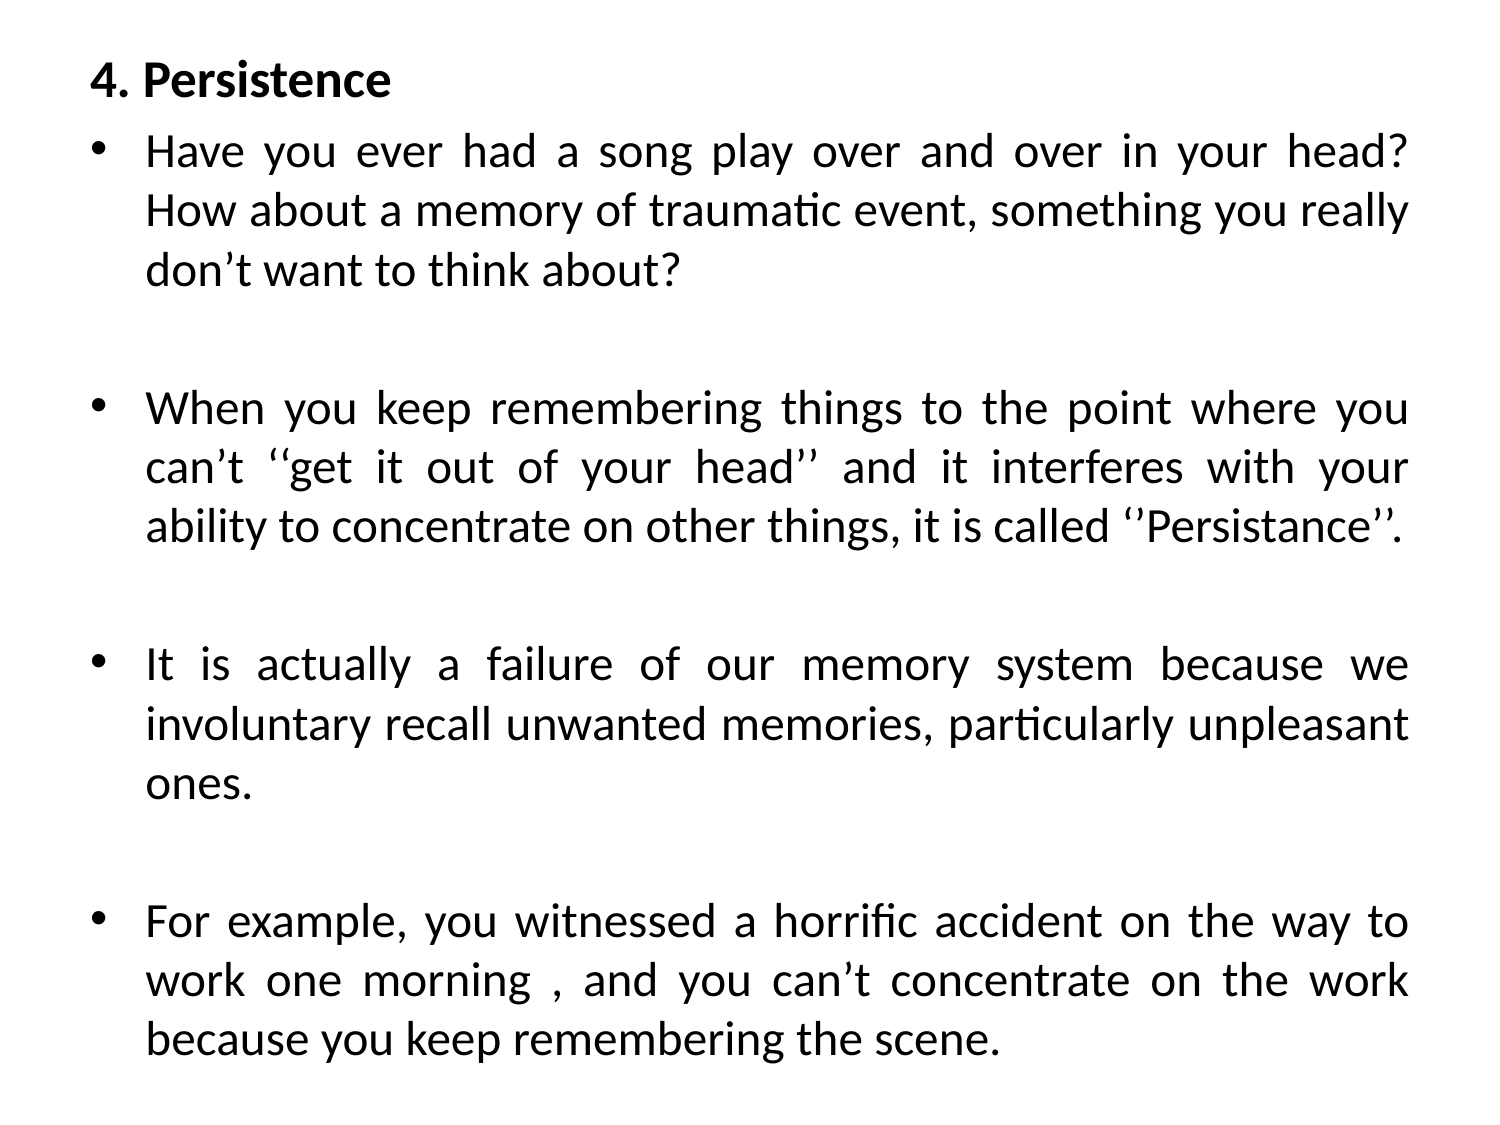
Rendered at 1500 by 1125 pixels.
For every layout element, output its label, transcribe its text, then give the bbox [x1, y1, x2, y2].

list 4. Persistence Have you ever had a song play over and over in your head? How about a memory of traumatic event, something you really don’t want to think about? When you keep remembering things to the point where you can’t ‘‘get it out of your head’’ and it interferes with your ability to concentrate on other things, it is called ‘’Persistance’’. It is actually a failure of our memory system because we involuntary recall unwanted memories, particularly unpleasant ones. For example, you witnessed a horrific accident on the way to work one morning , and you can’t concentrate on the work because you keep remembering the scene. [75, 37, 1425, 1088]
